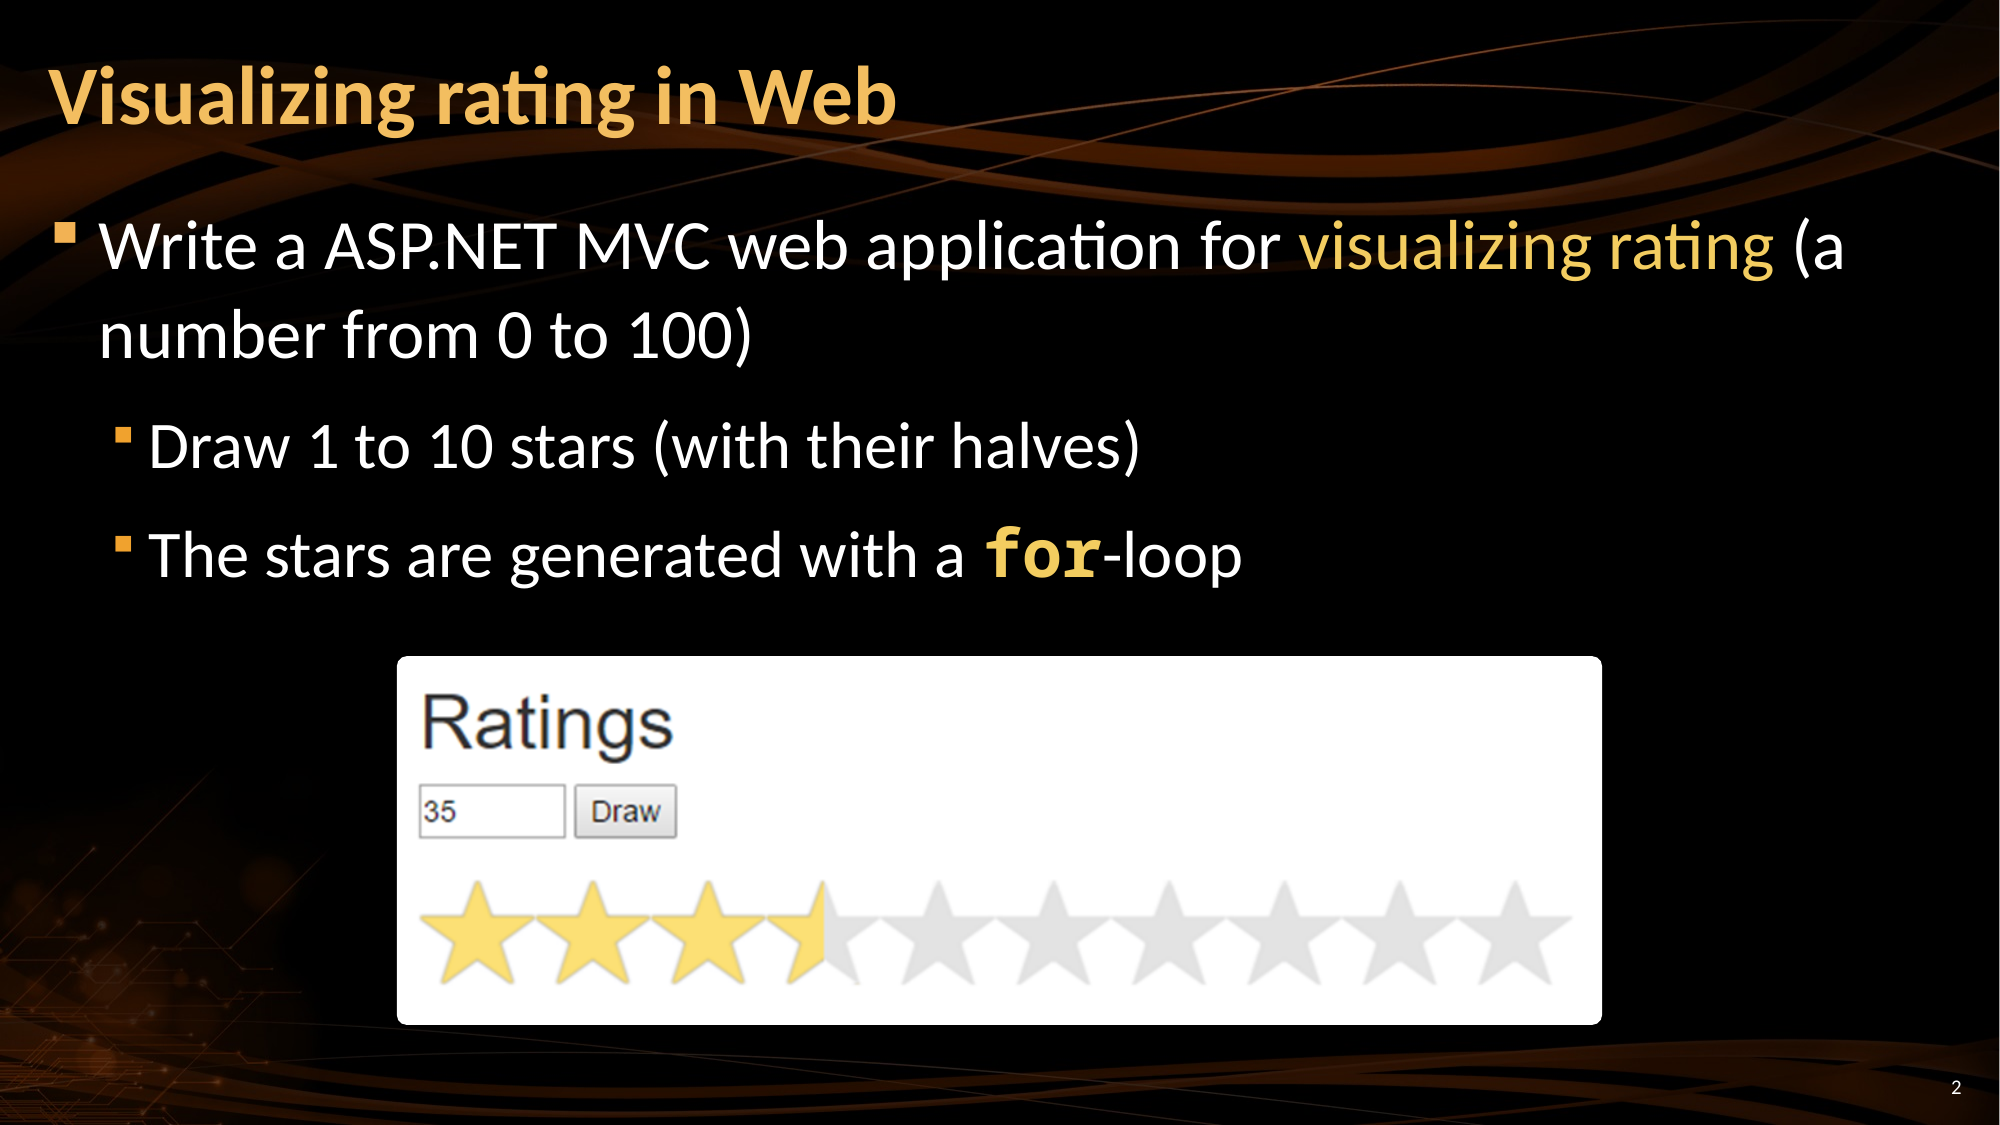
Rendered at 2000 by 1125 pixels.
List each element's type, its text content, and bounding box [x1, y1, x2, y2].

title Visualizing rating in Web [30, 6, 1602, 189]
list Write a ASP.NET MVC web application for visualizing rating (a number from 0 to 100) Draw 1 to 10 stars (with their halves) The stars are generated with a for-loop [31, 188, 1968, 1103]
picture [0, 0, 2000, 1125]
